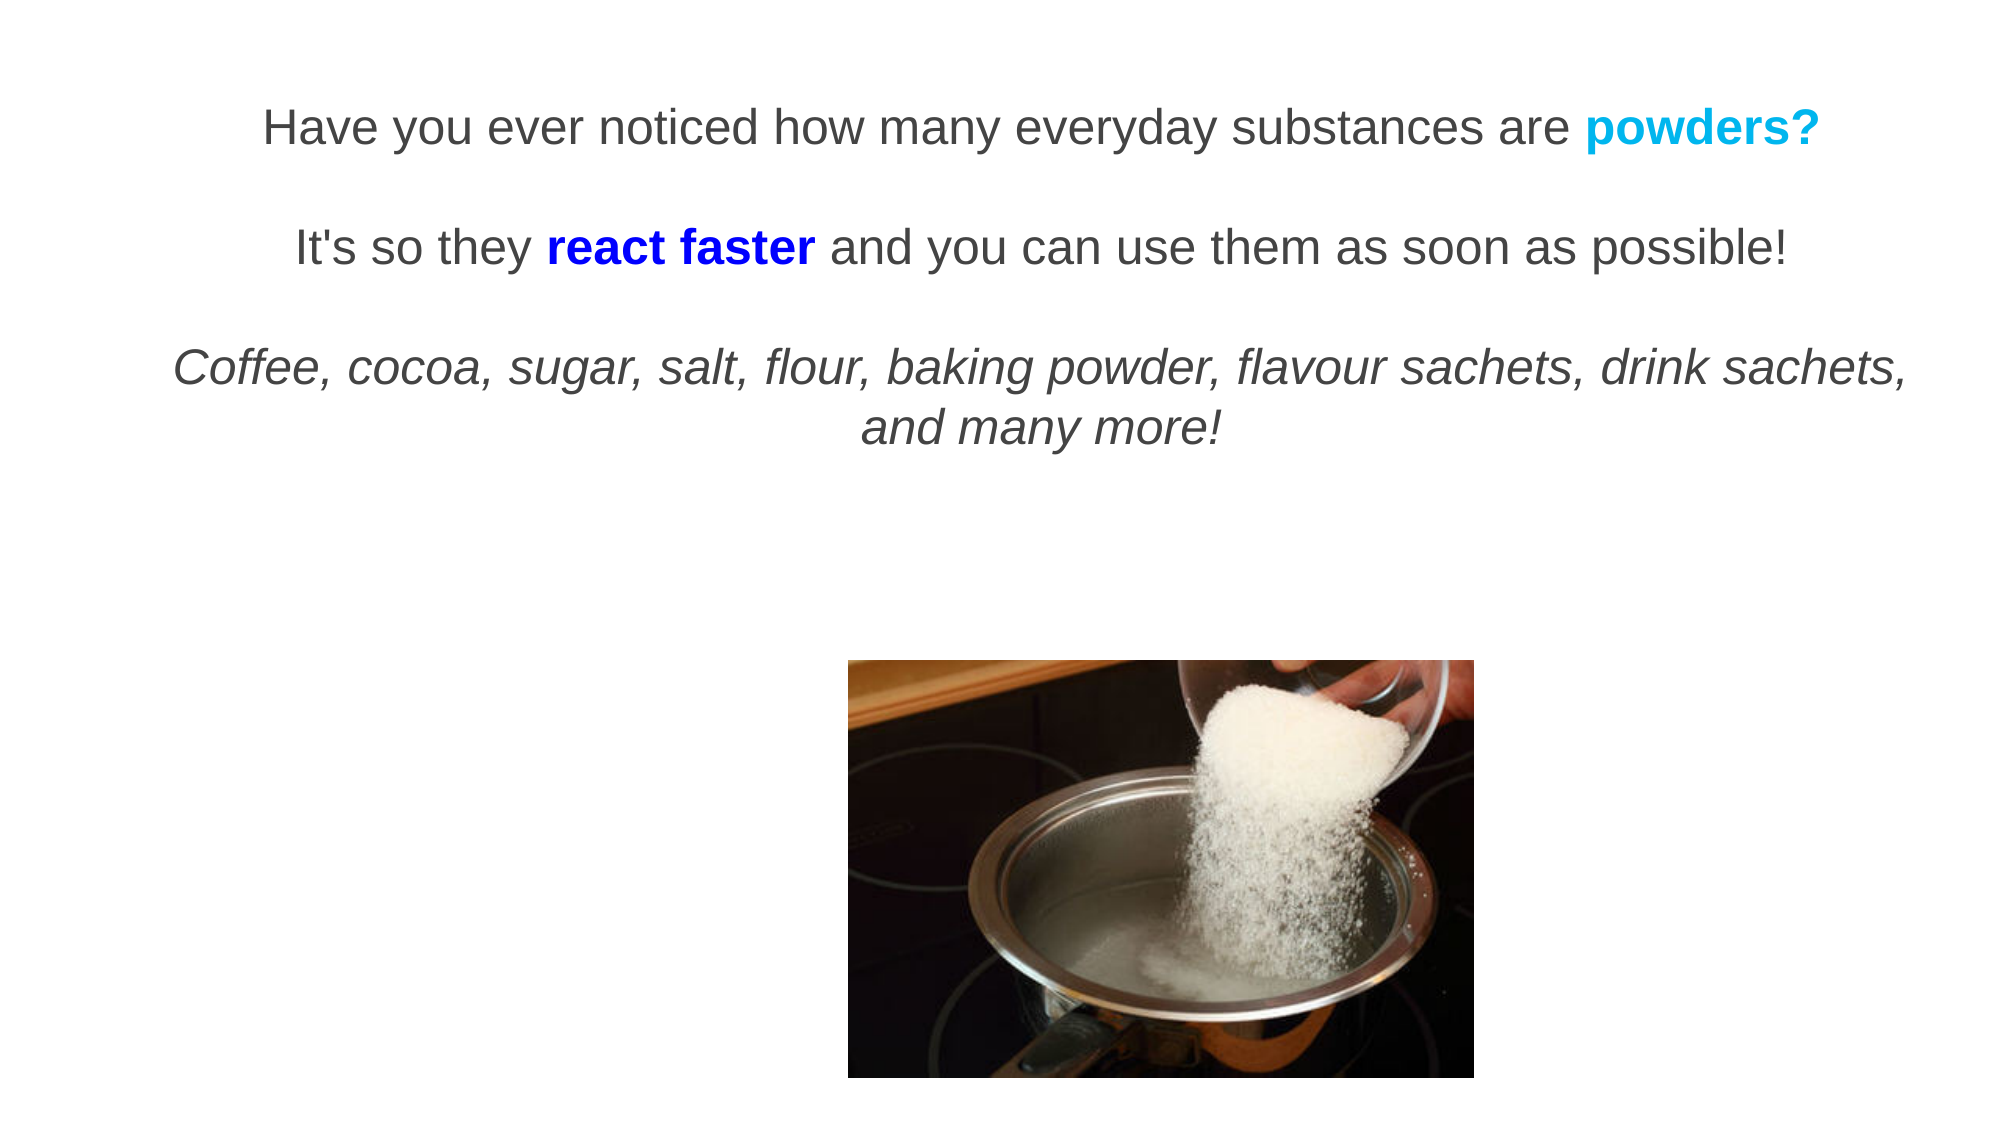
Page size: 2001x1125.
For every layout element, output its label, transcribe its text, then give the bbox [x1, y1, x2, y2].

picture [848, 660, 1474, 1078]
text_box Have you ever noticed how many everyday substances are powders? It's so they react faster and you can use them as soon as possible! Coffee, cocoa, sugar, salt, flour, baking powder, flavour sachets, drink sachets, and many more! [149, 87, 1934, 463]
